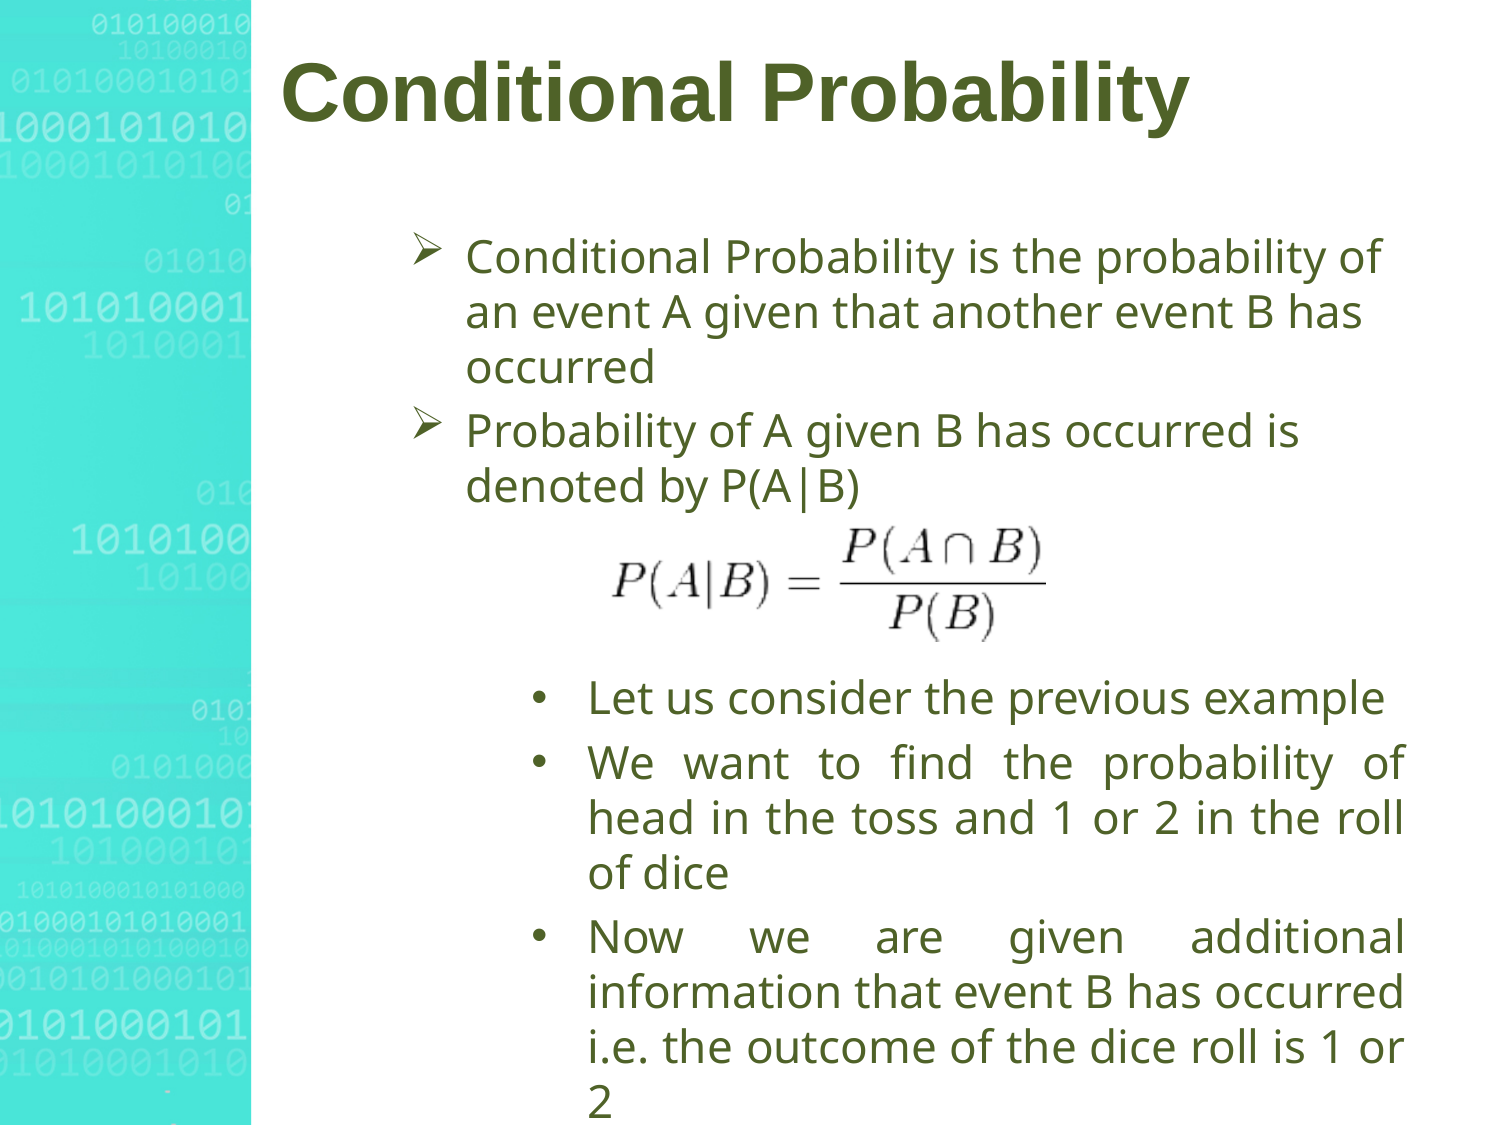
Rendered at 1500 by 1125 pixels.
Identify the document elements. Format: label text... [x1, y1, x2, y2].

list Conditional Probability is the probability of an event A given that another event B has occurred Probability of A given B has occurred is denoted by P(A|B) Let us consider the previous example We want to find the probability of head in the toss and 1 or 2 in the roll of dice Now we are given additional information that event B has occurred i.e. the outcome of the dice roll is 1 or 2 [344, 219, 1422, 1028]
title Conditional Probability [265, 0, 1500, 176]
picture [0, 0, 1500, 1125]
